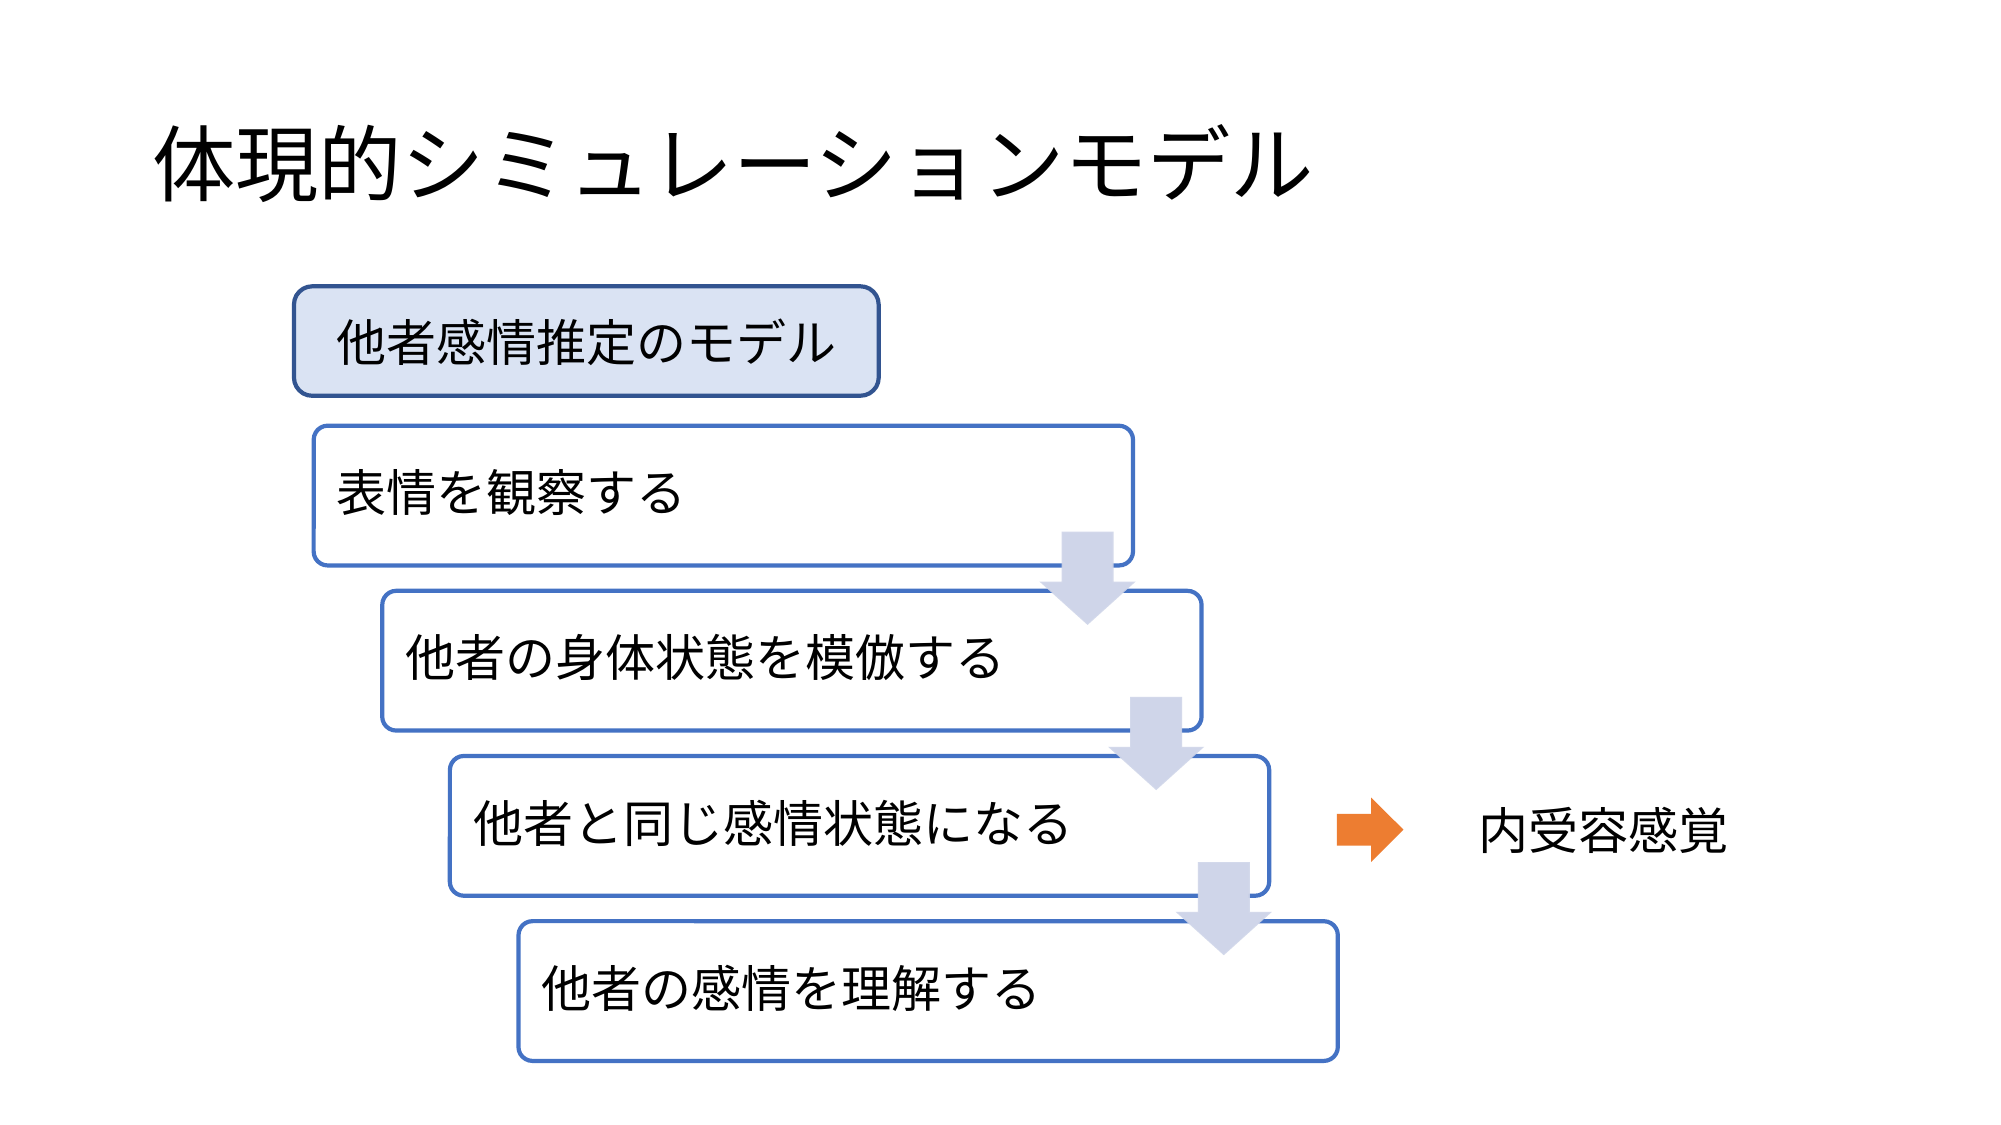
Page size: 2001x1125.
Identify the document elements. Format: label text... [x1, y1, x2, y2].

text_box 他者感情推定のモデル [292, 285, 880, 397]
title 体現的シミュレーションモデル [137, 59, 1863, 278]
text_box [313, 425, 1338, 1062]
text_box [1338, 797, 1404, 862]
text_box 内受容感覚 [1463, 791, 1744, 867]
